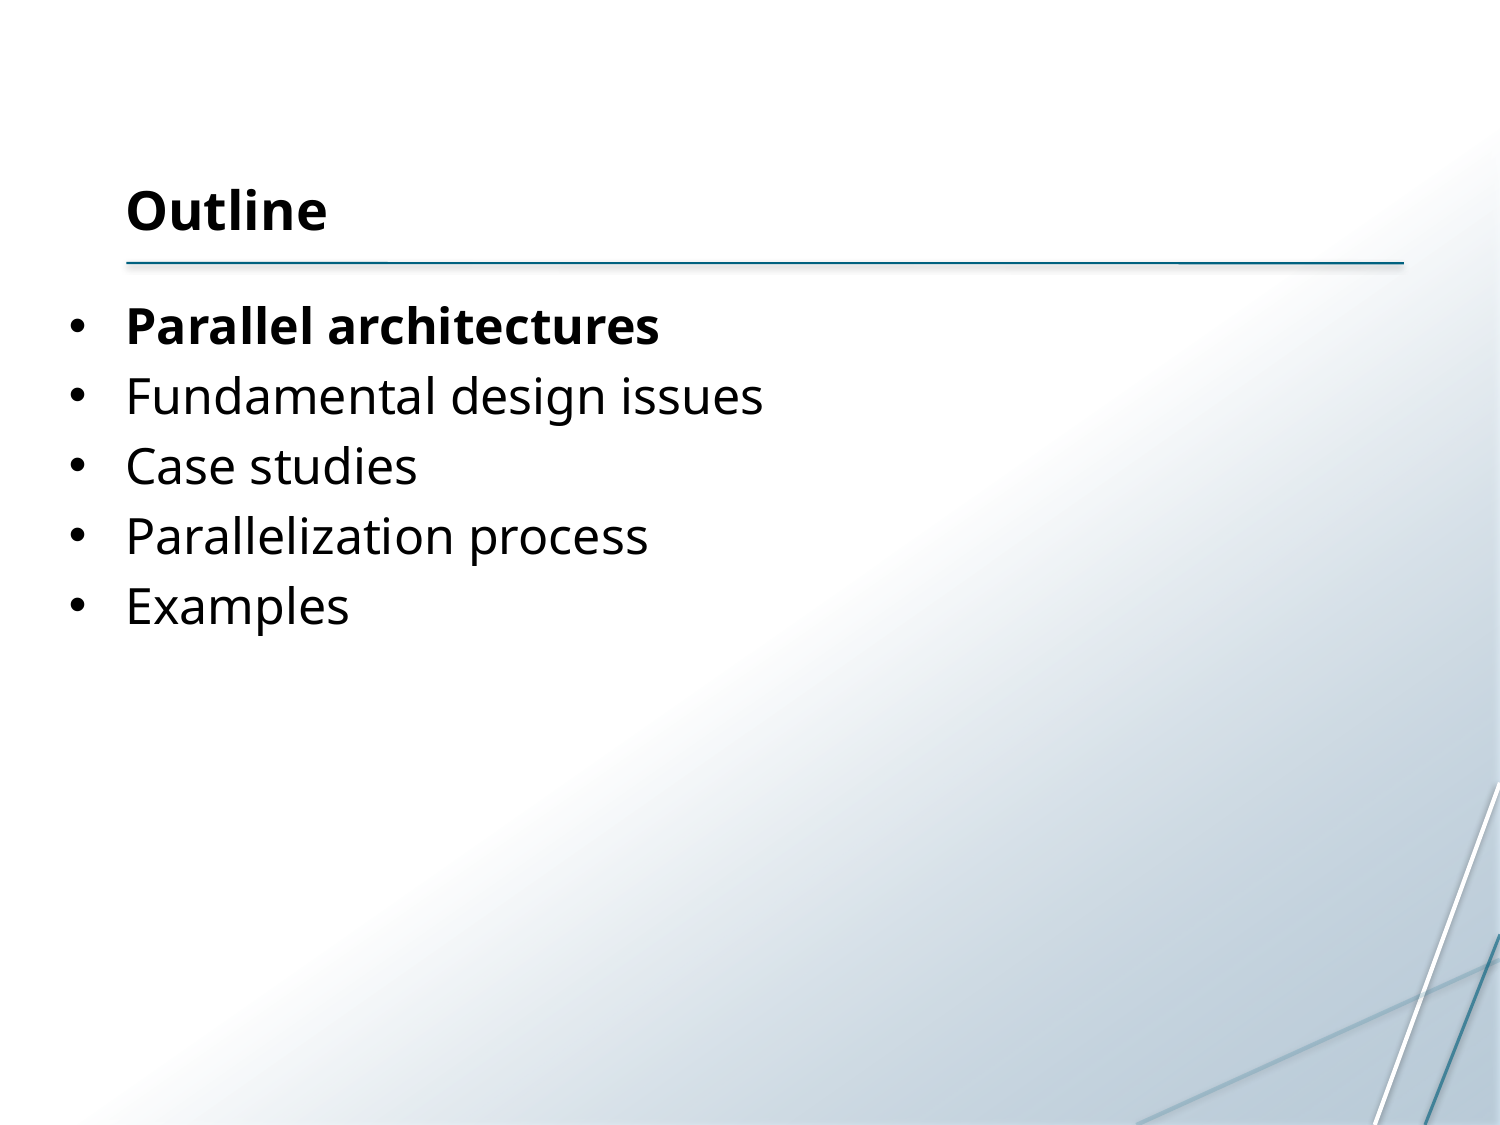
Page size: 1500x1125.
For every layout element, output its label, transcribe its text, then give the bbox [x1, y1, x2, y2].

title Outline [109, 49, 1403, 249]
list Parallel architectures Fundamental design issues Case studies Parallelization process Examples [54, 287, 1404, 1005]
